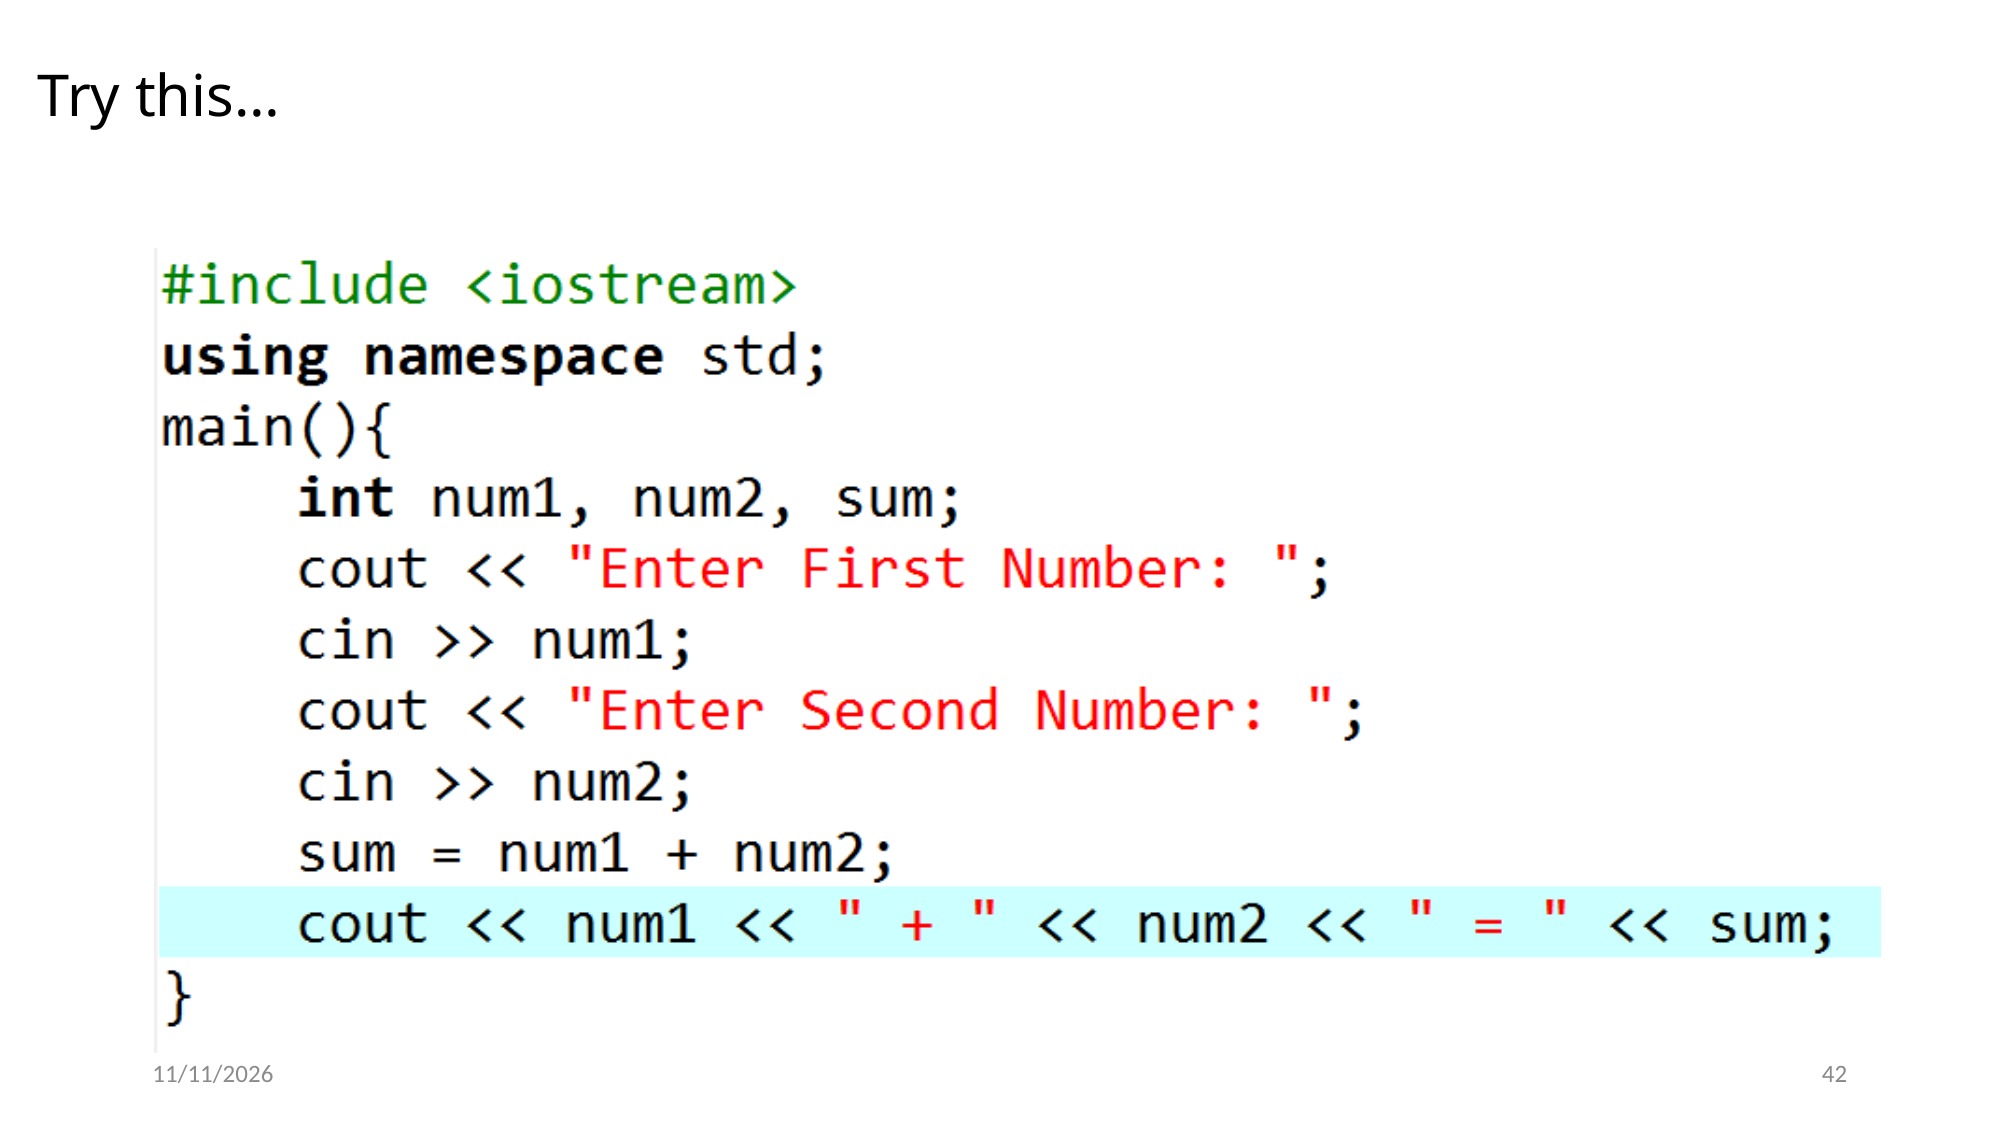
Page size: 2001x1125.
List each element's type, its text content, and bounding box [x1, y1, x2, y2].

picture [154, 248, 1881, 1053]
title Try this… [22, 59, 1978, 137]
slide_number 42 [1412, 1053, 1863, 1103]
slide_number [137, 1042, 588, 1103]
